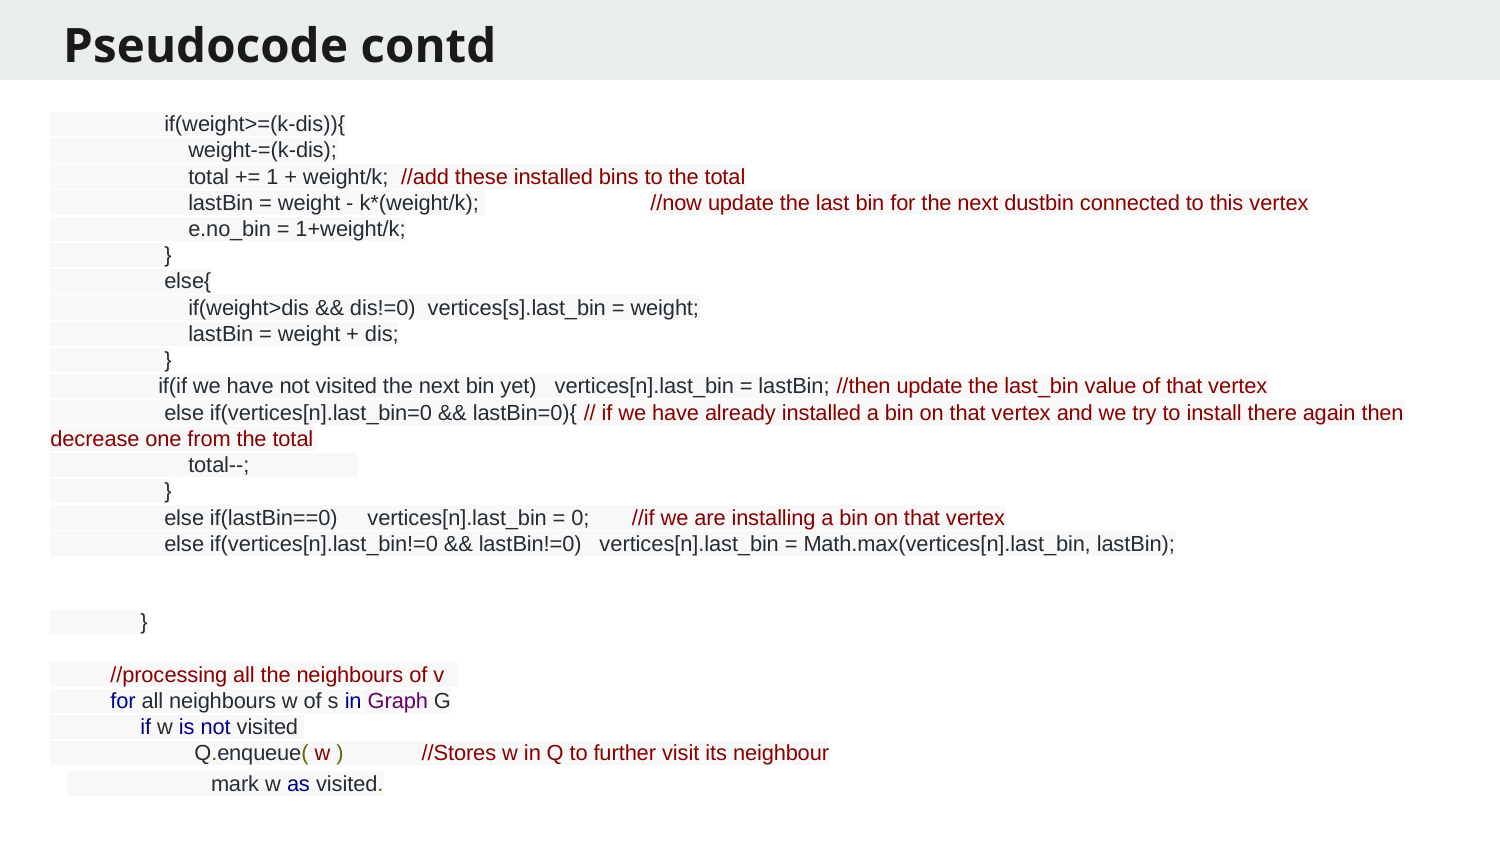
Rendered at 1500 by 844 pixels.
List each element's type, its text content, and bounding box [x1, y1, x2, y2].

text_box if(weight>=(k-dis)){ weight-=(k-dis); total += 1 + weight/k; //add these installed bins to the total lastBin = weight - k*(weight/k); //now update the last bin for the next dustbin connected to this vertex e.no_bin = 1+weight/k; } else{ if(weight>dis && dis!=0) vertices[s].last_bin = weight; lastBin = weight + dis; } if(if we have not visited the next bin yet) vertices[n].last_bin = lastBin; //then update the last_bin value of that vertex else if(vertices[n].last_bin=0 && lastBin=0){ // if we have already installed a bin on that vertex and we try to install there again then decrease one from the total total--; } else if(lastBin==0) vertices[n].last_bin = 0; //if we are installing a bin on that vertex else if(vertices[n].last_bin!=0 && lastBin!=0) vertices[n].last_bin = Math.max(vertices[n].last_bin, lastBin); } //processing all the neighbours of v for all neighbours w of s in Graph G if w is not visited Q.enqueue( w ) //Stores w in Q to further visit its neighbour mark w as visited. [35, 68, 1465, 811]
title Pseudocode contd [48, 0, 1310, 68]
